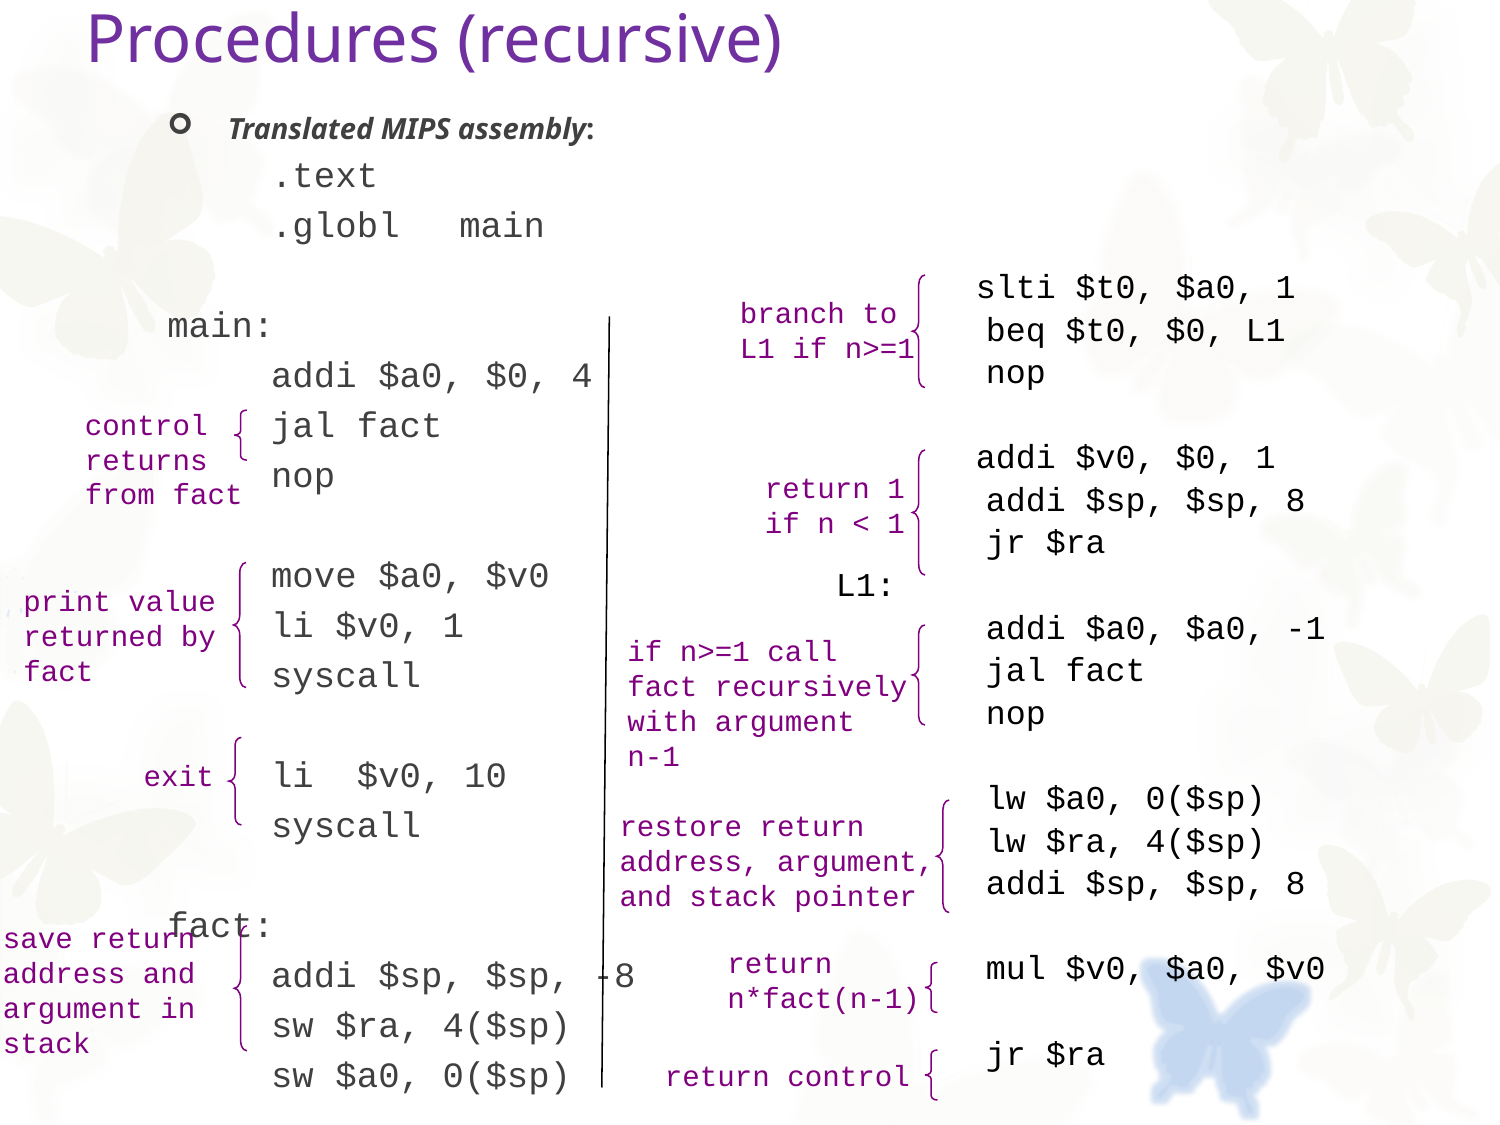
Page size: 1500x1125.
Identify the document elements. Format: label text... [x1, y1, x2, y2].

text_box if n>=1 call fact recursively with argument n-1 [612, 624, 922, 780]
text_box restore return address, argument, and stack pointer [604, 799, 950, 920]
list Translated MIPS assembly: .text .globl main main: addi $a0, $0, 4 jal fact nop move $a0, $v0 li $v0, 1 syscall li $v0, 10 syscall fact: addi $sp, $sp, -8 sw $ra, 4($sp) sw $a0, 0($sp) [152, 105, 1428, 1125]
text_box save return address and argument in stack [0, 912, 228, 1068]
text_box return control [650, 1049, 925, 1100]
text_box [912, 624, 925, 725]
text_box [918, 449, 925, 576]
text_box exit [129, 749, 229, 800]
text_box branch to L1 if n>=1 [724, 287, 930, 373]
text_box [234, 410, 247, 461]
text_box slti $t0, $a0, 1 beq $t0, $0, L1 nop addi $v0, $0, 1 addi $sp, $sp, 8 jr $ra L1: addi $a0, $a0, -1 jal fact nop lw $a0, 0($sp) lw $ra, 4($sp) addi $sp, $sp, 8 mul $v0, $a0, $v0 jr $ra [820, 215, 1341, 1120]
text_box return n*fact(n-1) [712, 937, 935, 1023]
text_box control returns from fact [70, 398, 258, 518]
text_box [925, 1049, 938, 1101]
text_box [918, 373, 925, 388]
text_box return 1 if n < 1 [750, 462, 920, 548]
text_box [234, 925, 247, 1051]
title Procedures (recursive) [70, 0, 1421, 152]
text_box [918, 275, 925, 287]
text_box [233, 562, 247, 688]
text_box [229, 737, 242, 825]
text_box print value returned by fact [8, 574, 231, 695]
text_box [924, 962, 938, 1013]
